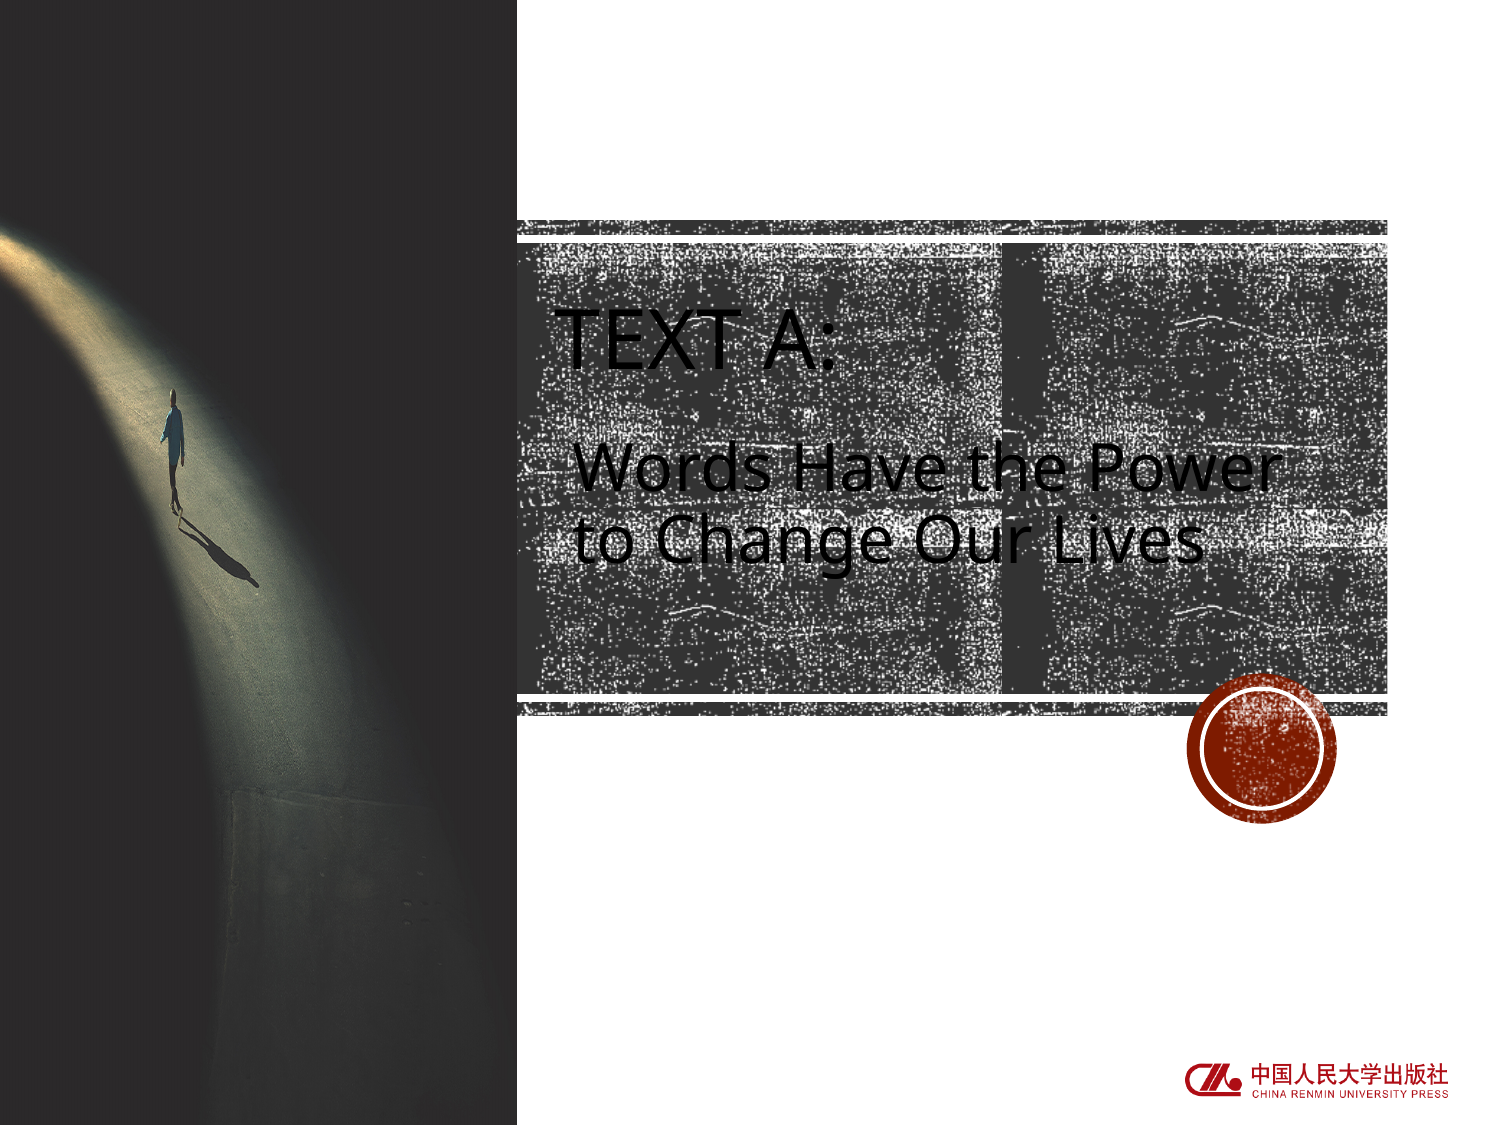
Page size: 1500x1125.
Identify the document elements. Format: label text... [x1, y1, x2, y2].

title Text A: [539, 96, 1500, 595]
picture [0, 0, 516, 1125]
picture [1179, 1046, 1453, 1112]
subtitle Words Have the Power to Change Our Lives [558, 426, 1331, 699]
